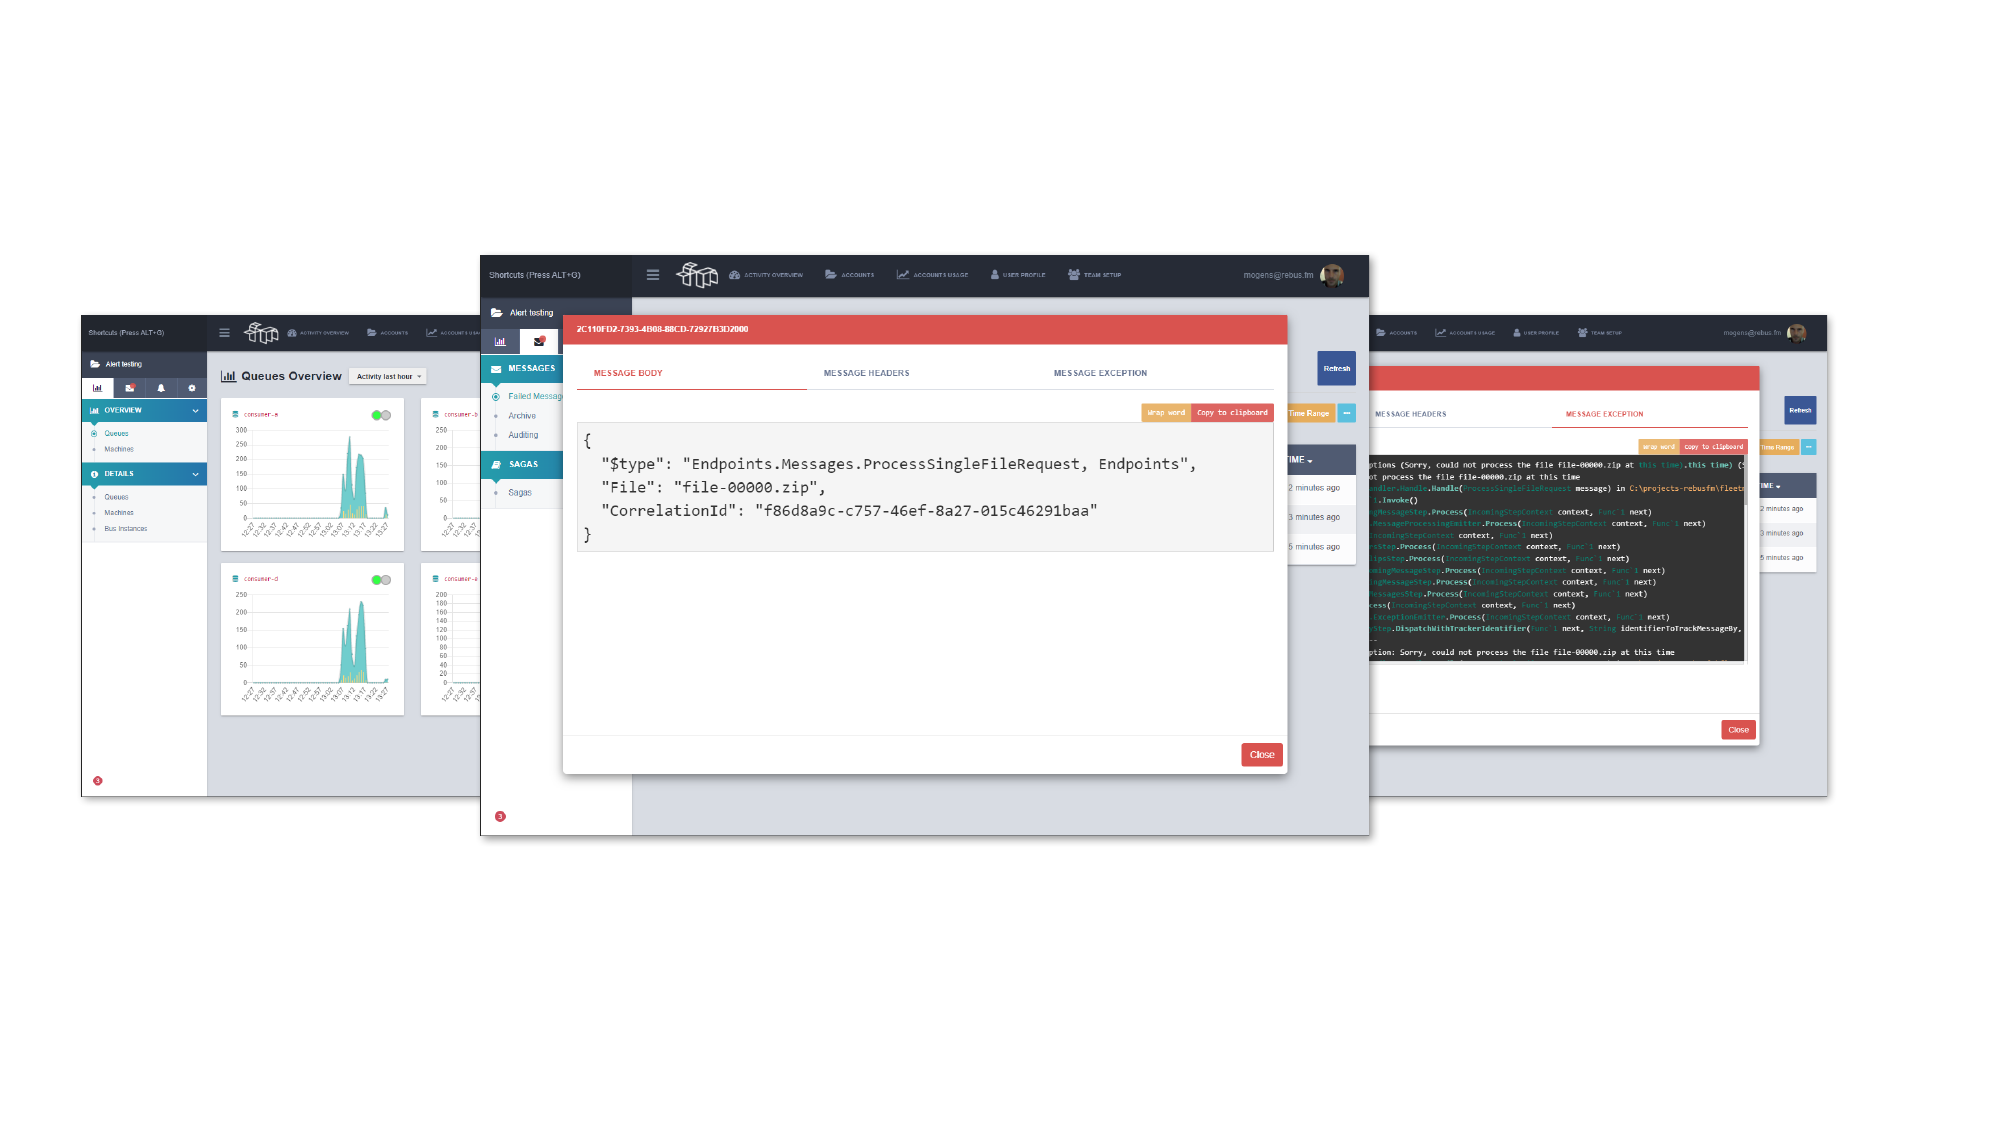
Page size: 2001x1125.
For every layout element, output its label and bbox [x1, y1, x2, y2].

picture [81, 255, 1828, 836]
